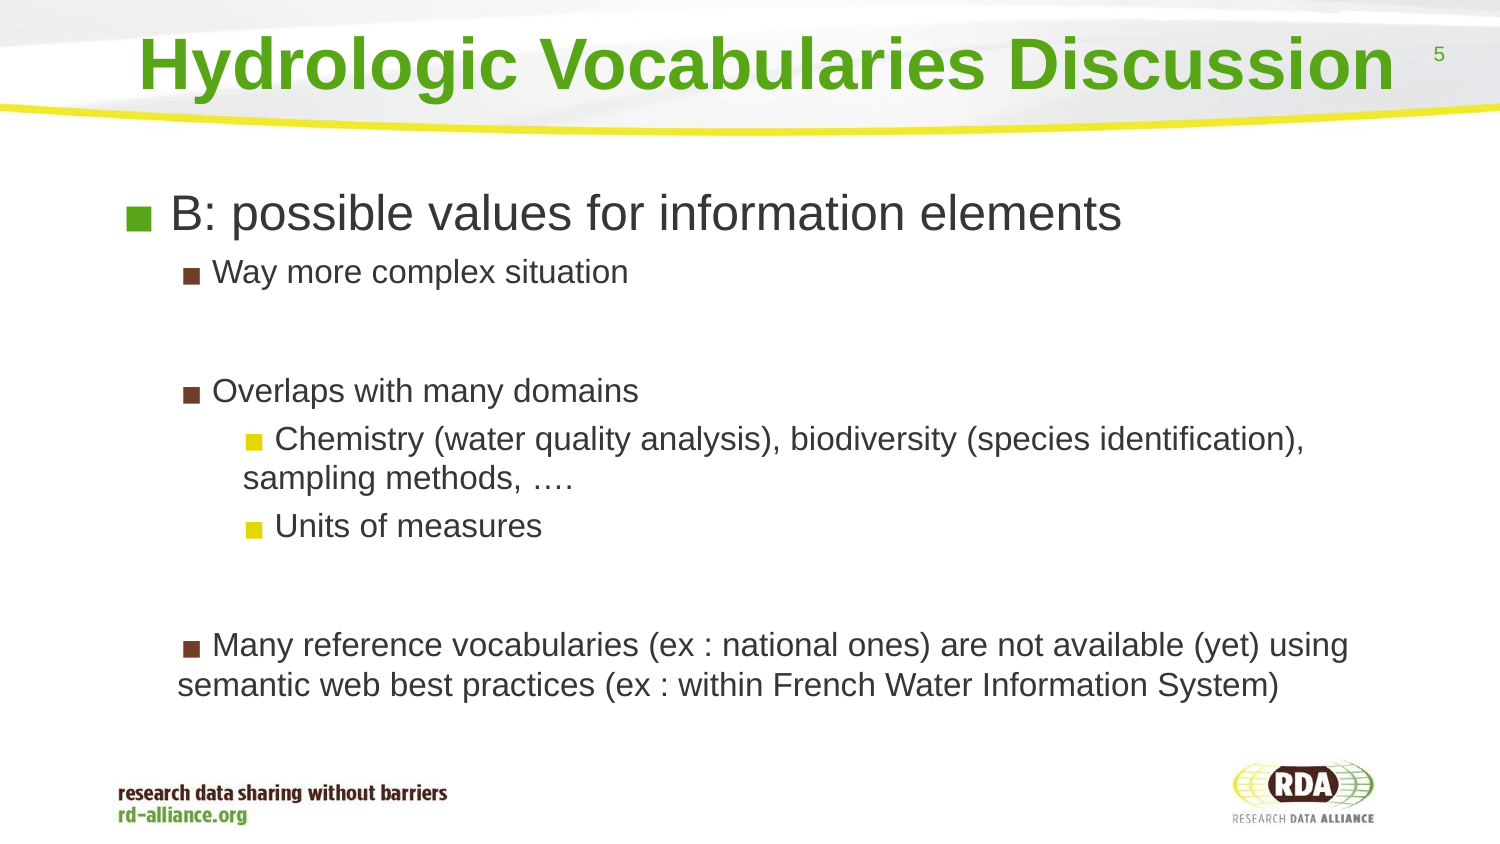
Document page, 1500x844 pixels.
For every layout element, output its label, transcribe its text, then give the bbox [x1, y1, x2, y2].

title Hydrologic Vocabularies Discussion [123, 0, 1500, 121]
picture [0, 0, 1500, 844]
list B: possible values for information elements Way more complex situation Overlaps with many domains Chemistry (water quality analysis), biodiversity (species identification), sampling methods, …. Units of measures Many reference vocabularies (ex : national ones) are not available (yet) using semantic web best practices (ex : within French Water Information System) [40, 164, 1456, 822]
